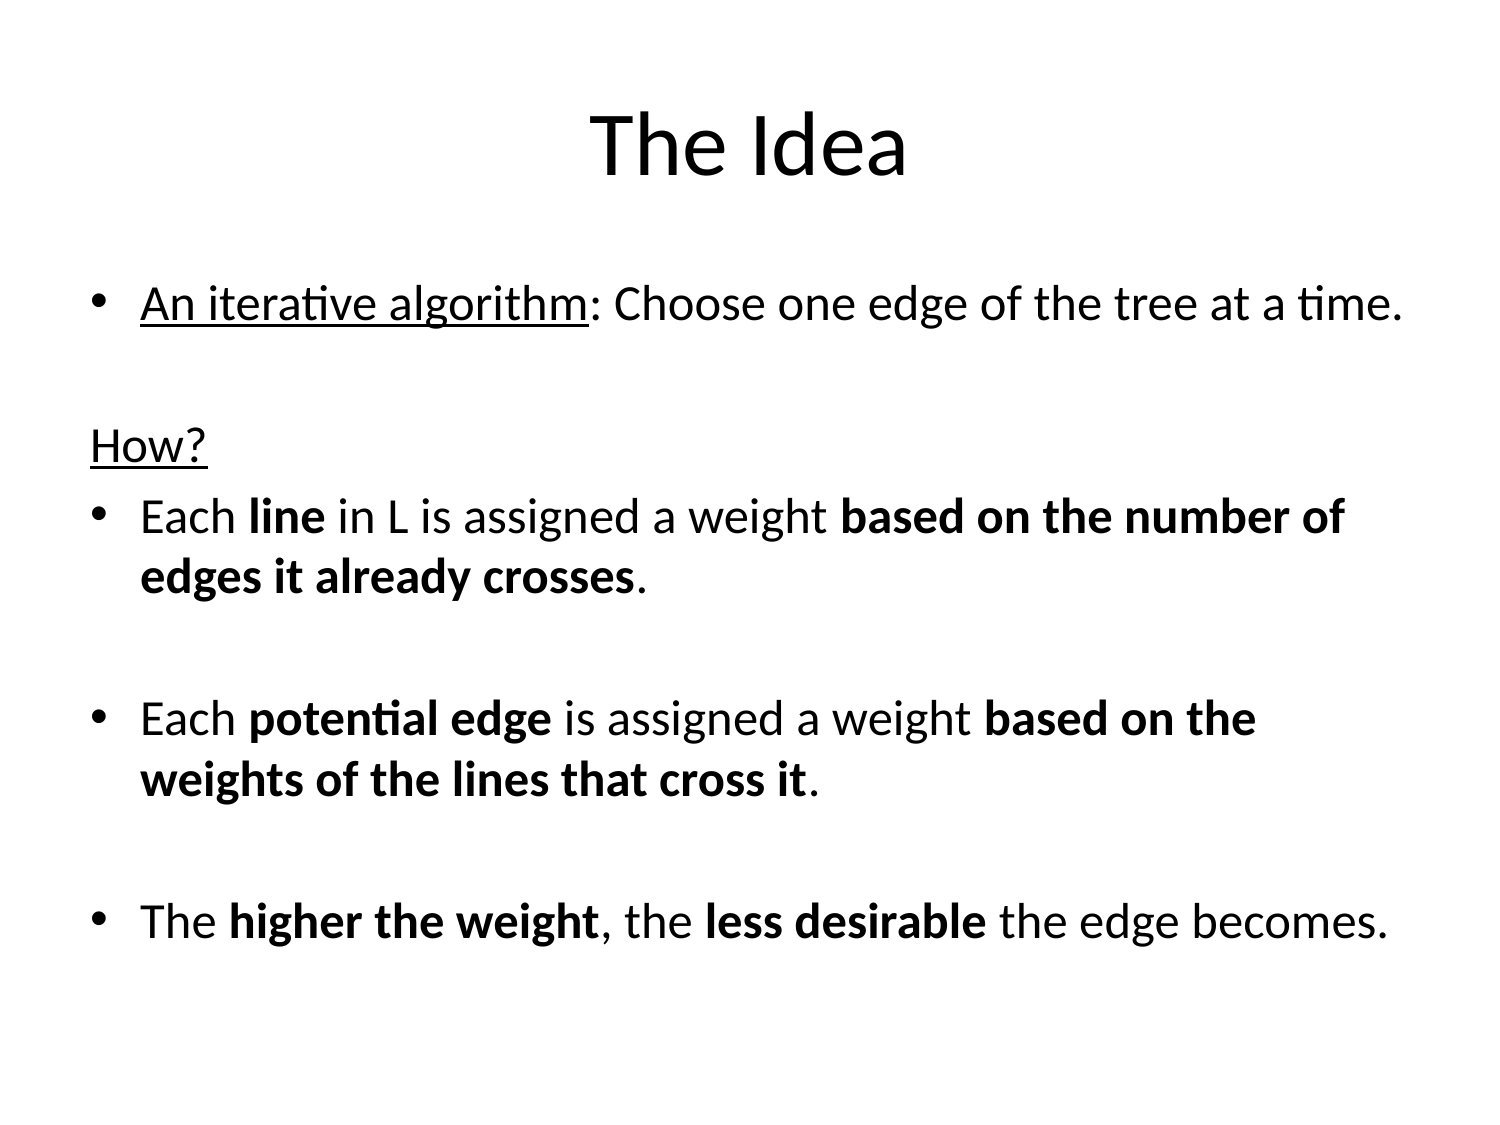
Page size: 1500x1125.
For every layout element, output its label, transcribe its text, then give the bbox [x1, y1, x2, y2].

list An iterative algorithm: Choose one edge of the tree at a time. How? Each line in L is assigned a weight based on the number of edges it already crosses. Each potential edge is assigned a weight based on the weights of the lines that cross it. The higher the weight, the less desirable the edge becomes. [75, 262, 1425, 1050]
title The Idea [75, 45, 1425, 233]
